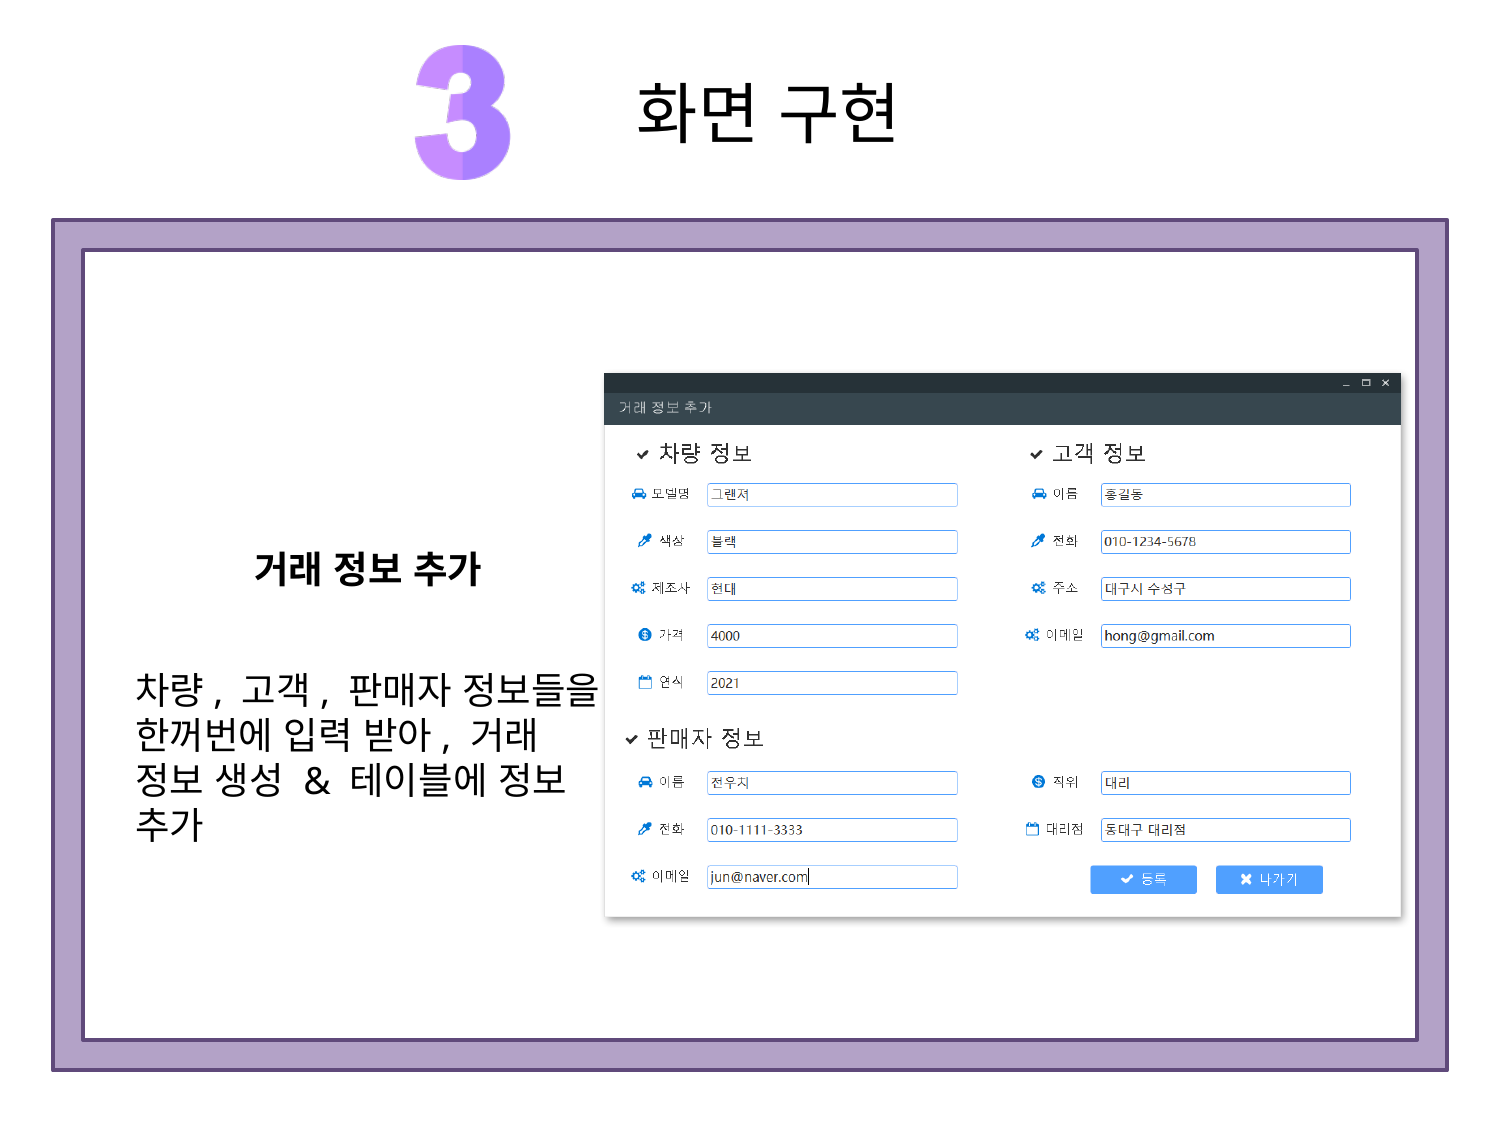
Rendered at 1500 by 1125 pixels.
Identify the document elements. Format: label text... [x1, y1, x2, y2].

text_box [51, 218, 1449, 1072]
text_box 거래 정보 추가 [239, 538, 498, 599]
text_box 화면 구현 [621, 64, 917, 159]
text_box 차량, 고객, 판매자 정보들을 한꺼번에 입력 받아, 거래 정보 생성 & 테이블에 정보 추가 [120, 659, 598, 855]
picture [603, 373, 1401, 918]
picture [395, 44, 530, 180]
